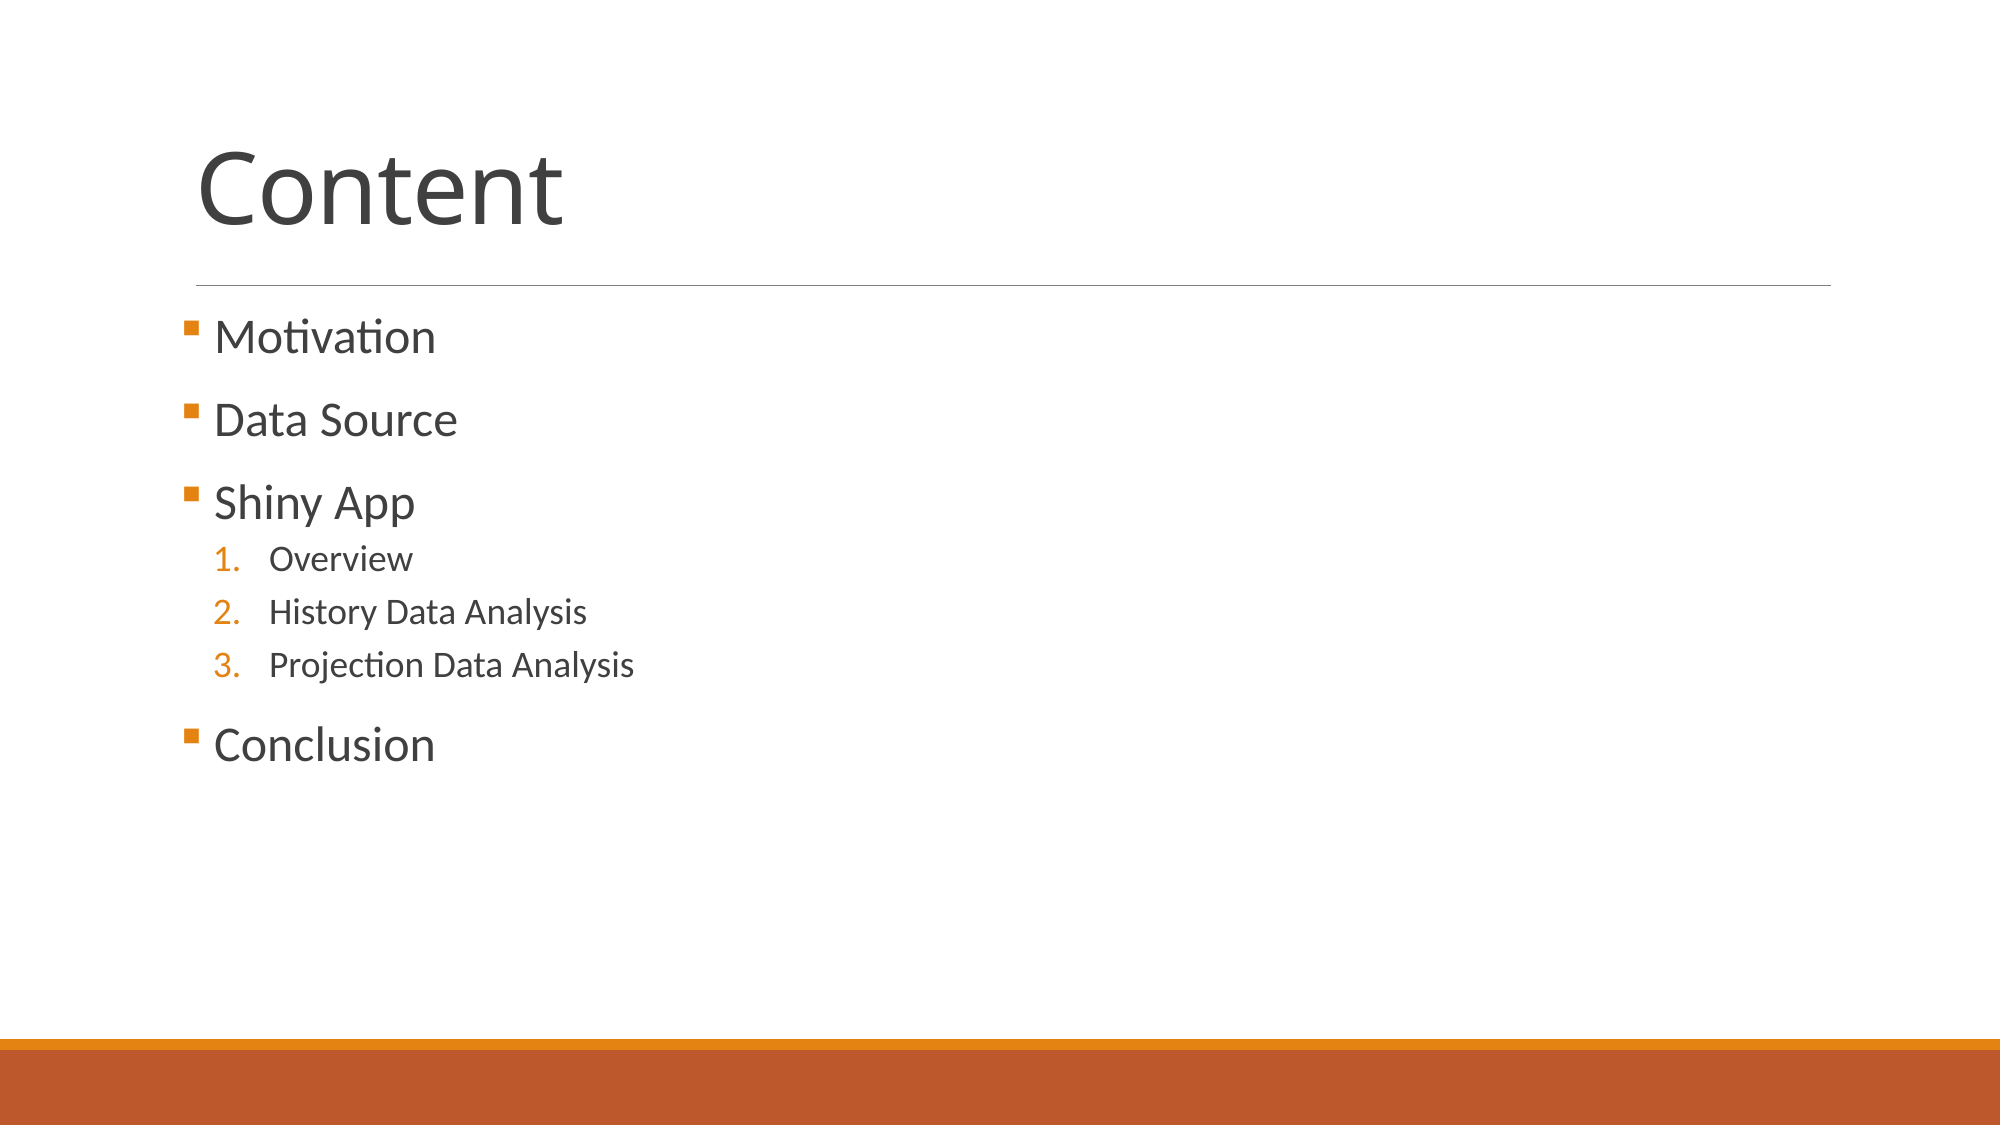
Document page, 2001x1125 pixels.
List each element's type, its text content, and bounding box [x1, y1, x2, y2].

title Content [180, 47, 1830, 253]
list Motivation Data Source Shiny App Overview History Data Analysis Projection Data Analysis Conclusion [180, 302, 1830, 963]
